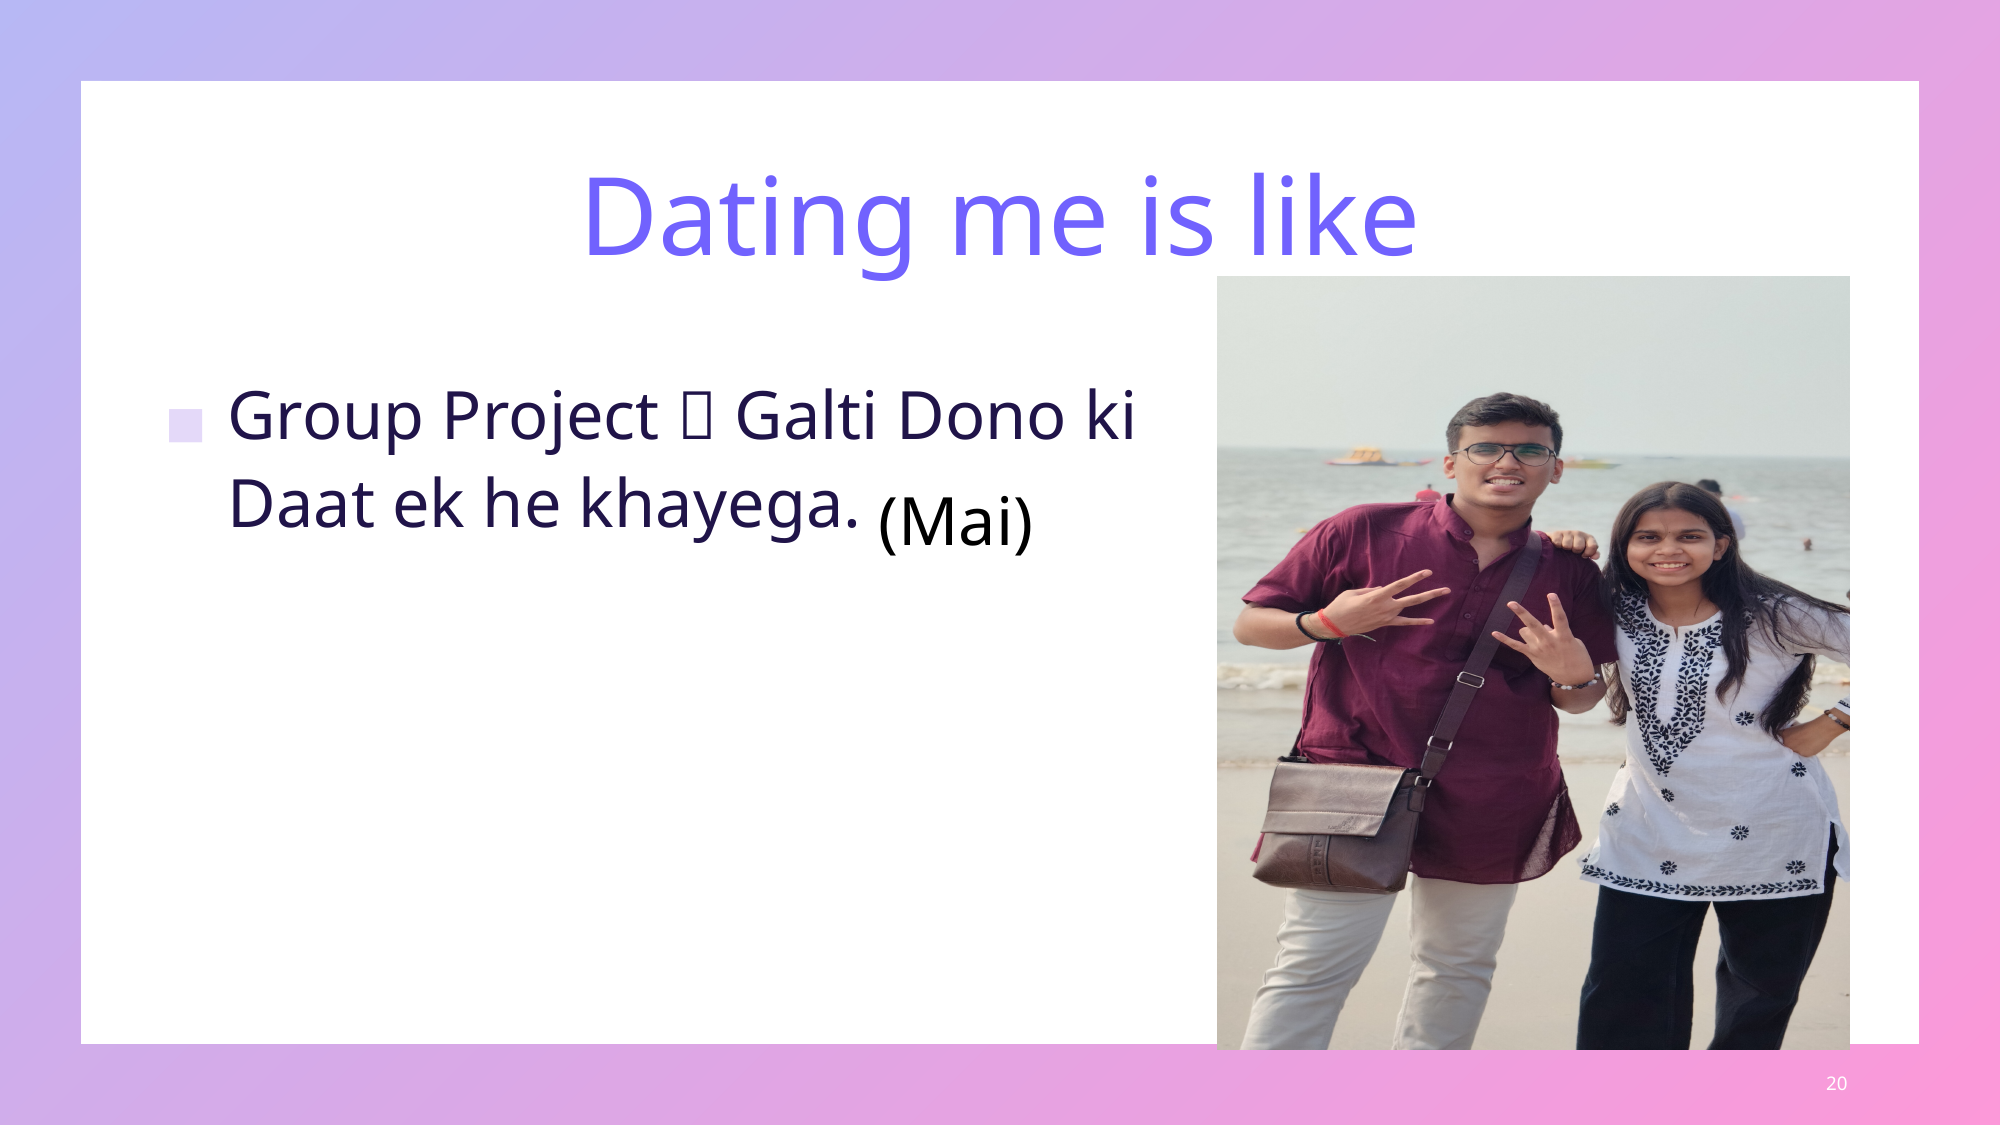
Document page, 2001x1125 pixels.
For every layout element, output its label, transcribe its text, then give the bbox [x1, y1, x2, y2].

picture [1216, 276, 1851, 1051]
title Dating me is like [137, 111, 1863, 330]
slide_number 20 [1412, 1054, 1863, 1115]
text_box (Mai) [863, 471, 1211, 567]
list Group Project  Galti Dono ki Daat ek he khayega. [137, 357, 1211, 1014]
